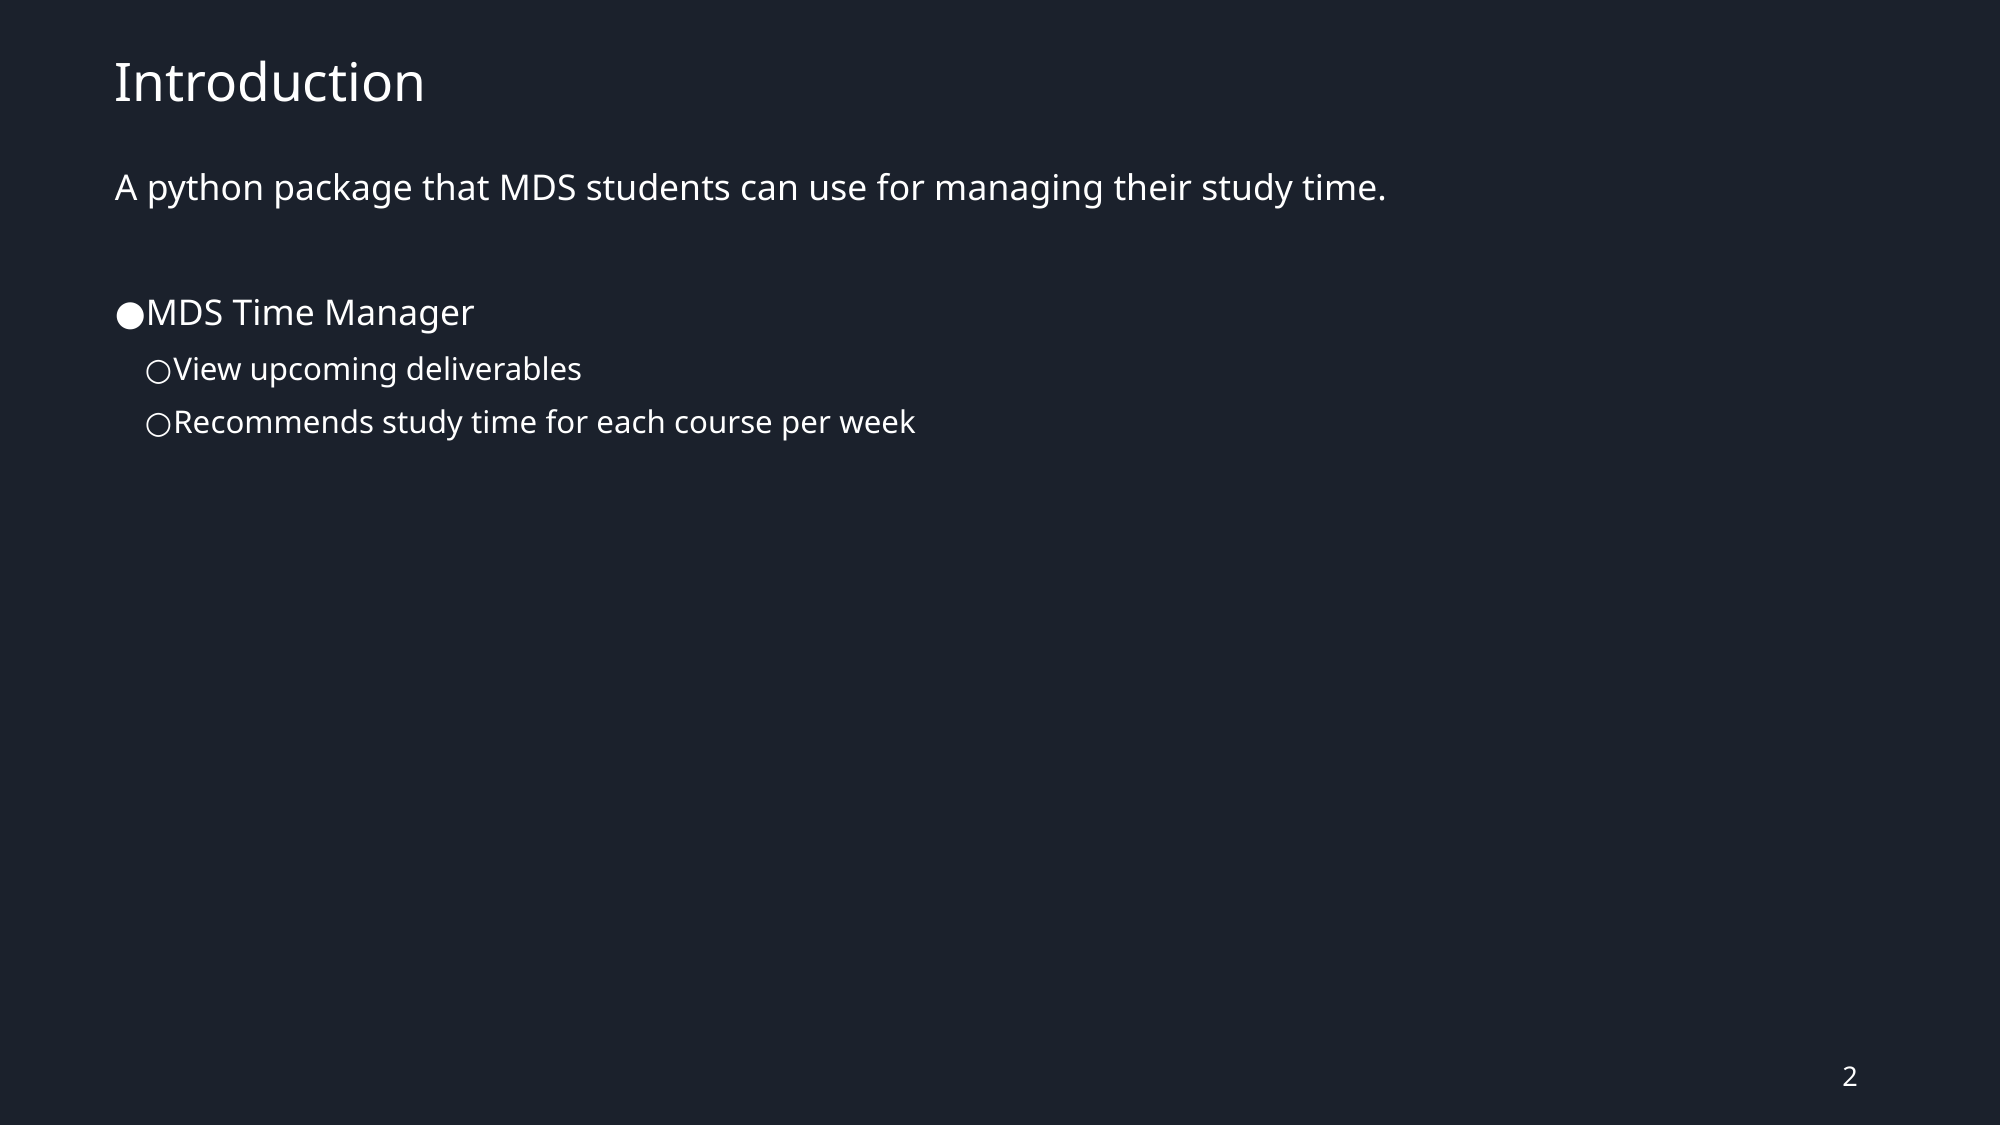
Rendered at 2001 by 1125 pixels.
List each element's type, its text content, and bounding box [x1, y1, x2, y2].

title Introduction [99, 37, 1900, 125]
slide_number ‹#› [1800, 1040, 1900, 1113]
list A python package that MDS students can use for managing their study time. MDS Time Manager View upcoming deliverables Recommends study time for each course per week [99, 149, 1900, 1013]
